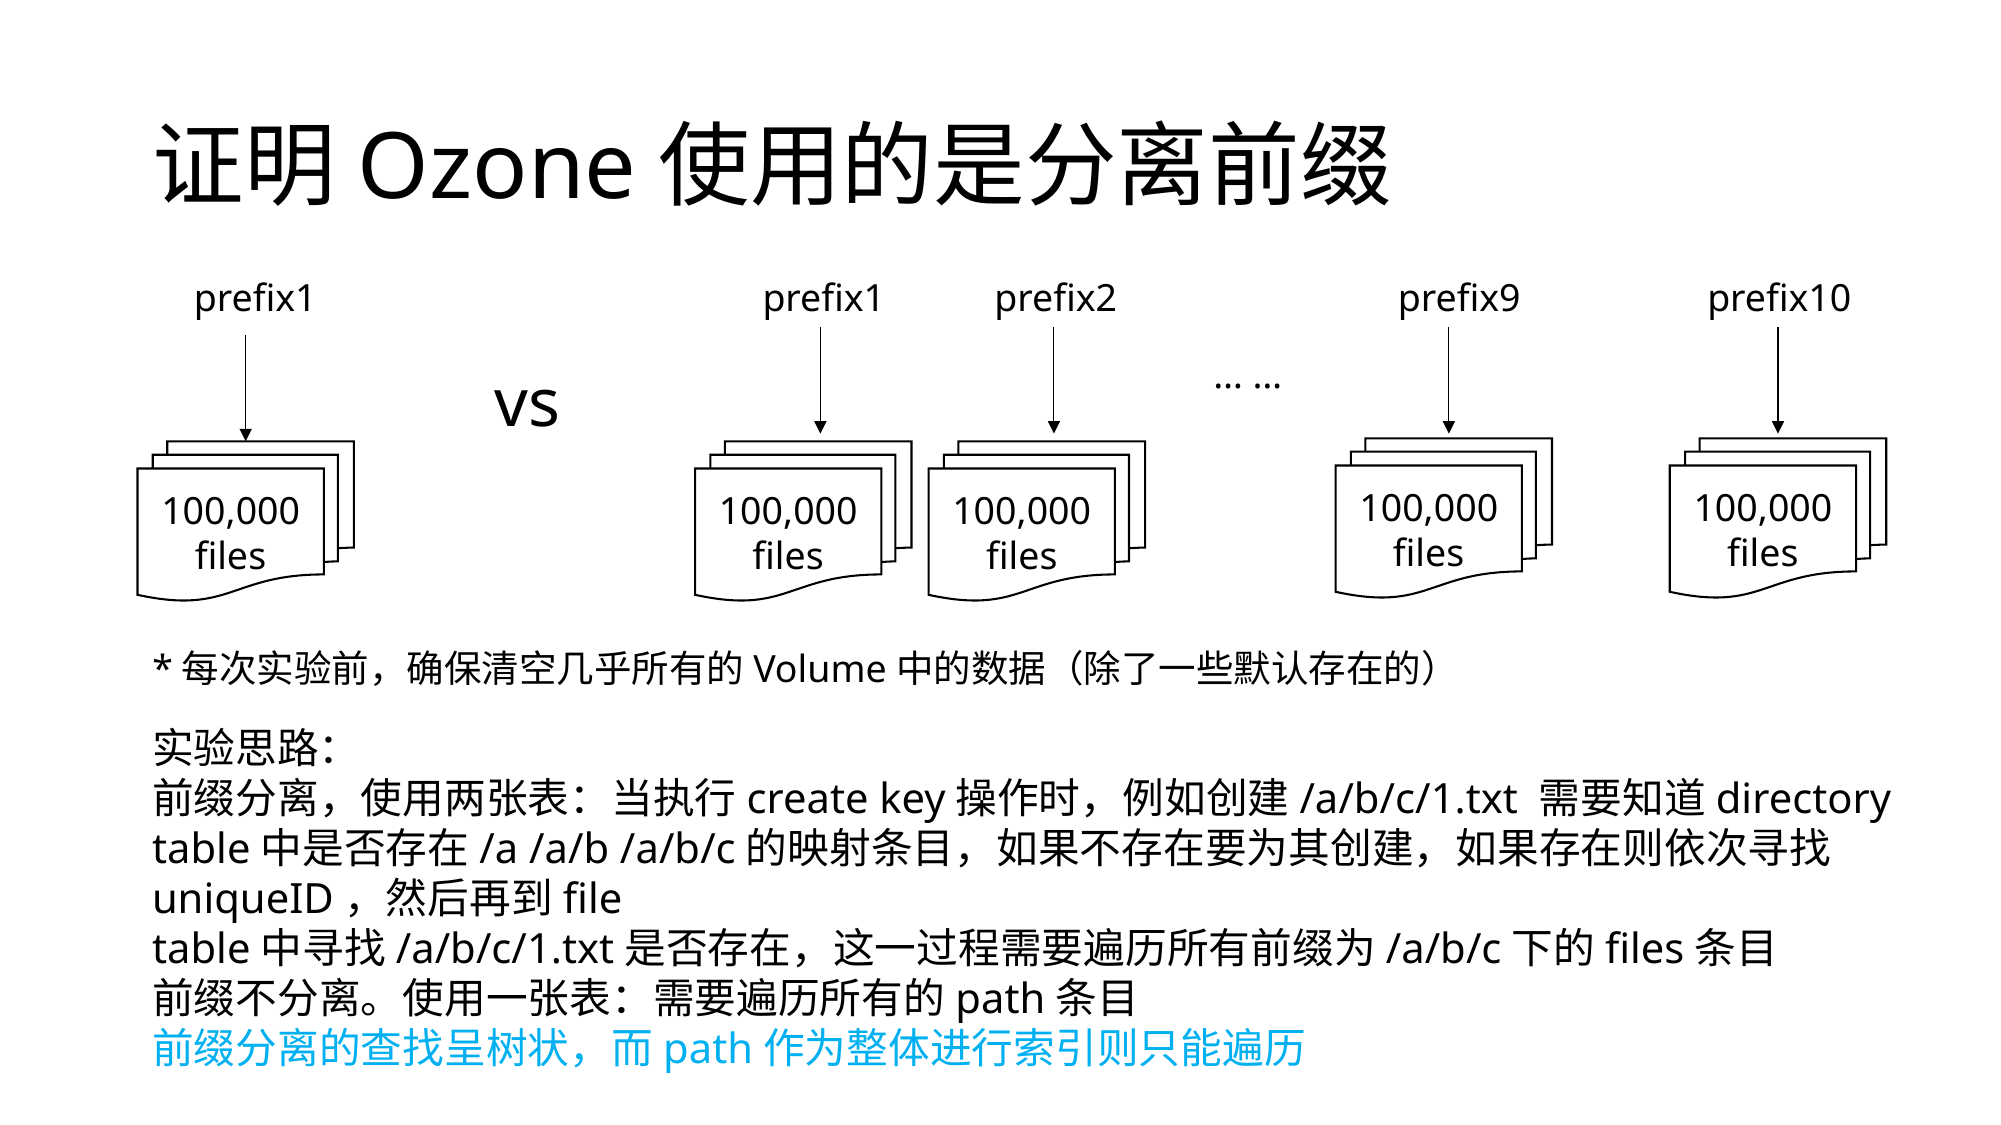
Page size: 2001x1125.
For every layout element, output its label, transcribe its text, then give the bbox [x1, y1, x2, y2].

text_box prefix10 [1692, 266, 1909, 327]
text_box prefix9 [1383, 266, 1600, 327]
text_box prefix2 [979, 266, 1196, 327]
title 证明Ozone使用的是分离前缀 [137, 59, 1863, 278]
text_box prefix1 [747, 266, 965, 327]
text_box 100,000 files [927, 440, 1147, 602]
text_box prefix1 [179, 266, 396, 327]
text_box … … [1198, 343, 1415, 404]
text_box vs [479, 352, 630, 448]
text_box 100,000 files [1668, 437, 1888, 599]
text_box 100,000 files [694, 440, 913, 602]
text_box 100,000 files [136, 440, 355, 602]
text_box 实验思路： 前缀分离，使用两张表：当执行create key操作时，例如创建/a/b/c/1.txt 需要知道directory table中是否存在/a /a/b /a/b/c的映射条目，如果不存在要为其创建，如果存在则依次寻找uniqueID，然后再到file table中寻找/a/b/c/1.txt是否存在，这一过程需要遍历所有前缀为/a/b/c下的files条目 前缀不分离。使用一张表：需要遍历所有的path条目 前缀分离的查找呈树状，而path作为整体进行索引则只能遍历 [137, 714, 1926, 1125]
text_box 100,000 files [1334, 437, 1554, 599]
text_box *每次实验前，确保清空几乎所有的Volume中的数据（除了一些默认存在的） [137, 637, 1646, 698]
